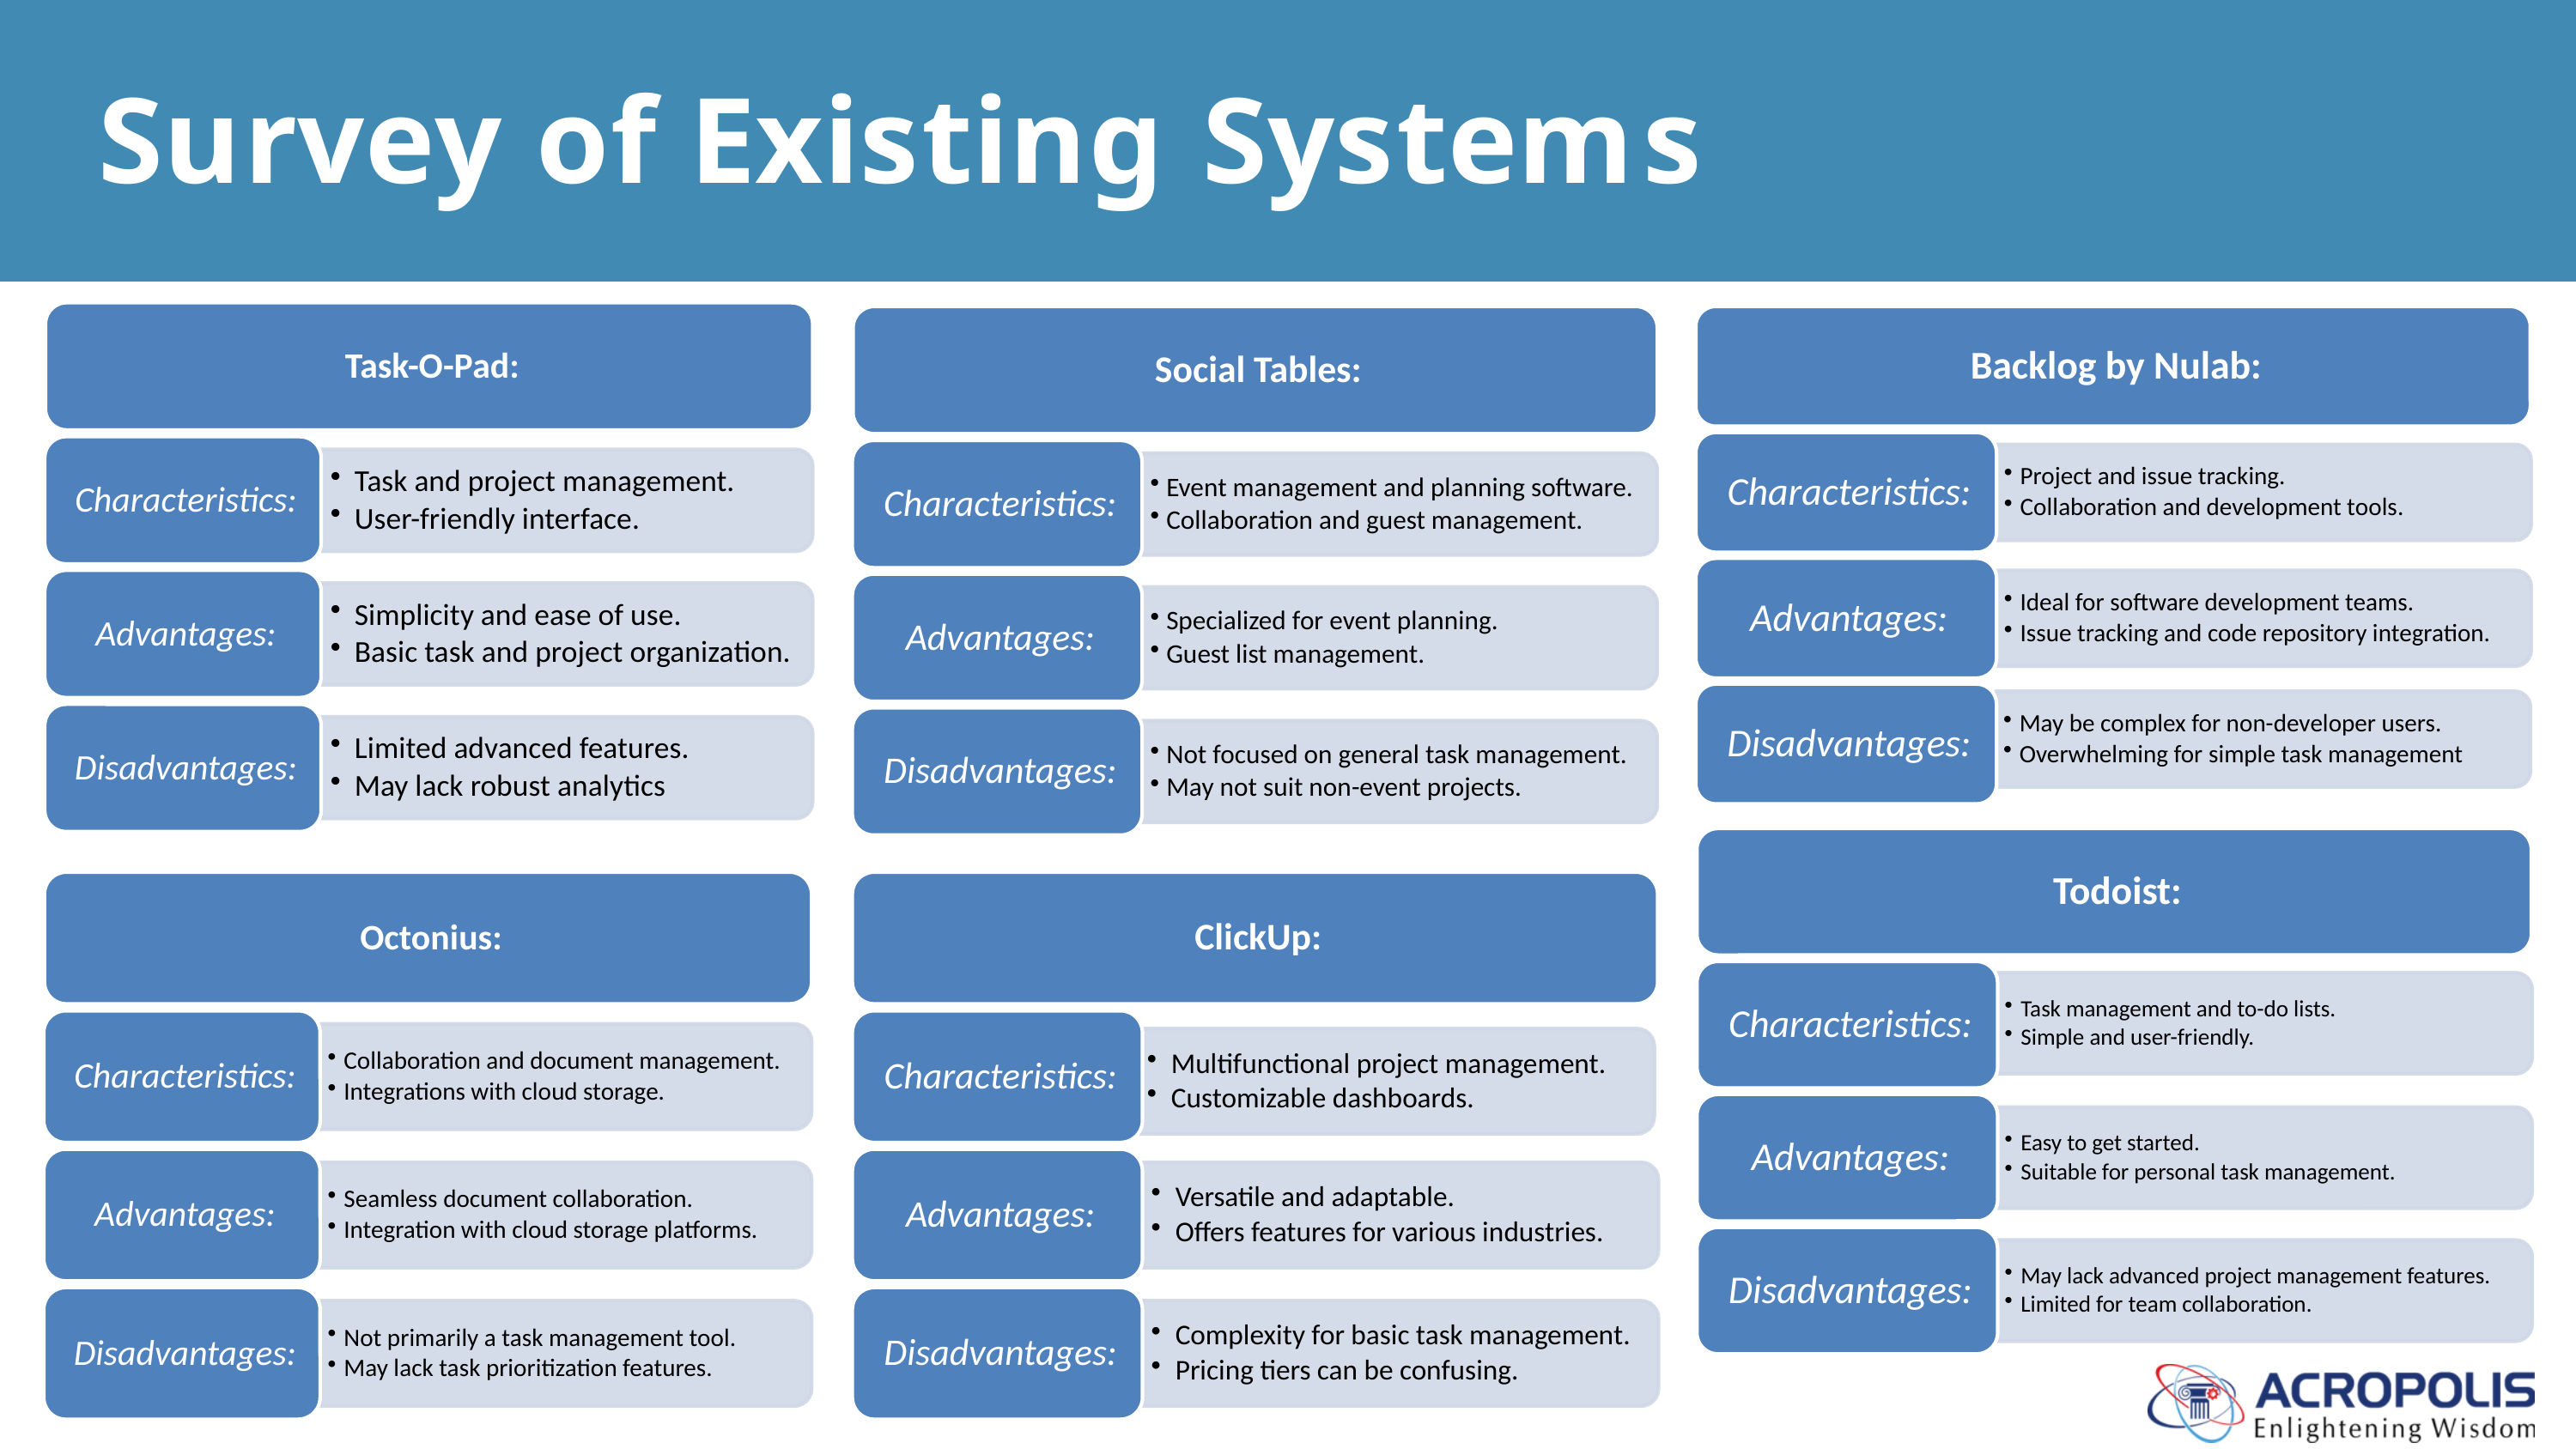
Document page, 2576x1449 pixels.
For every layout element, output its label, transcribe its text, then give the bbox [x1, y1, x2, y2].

text_box [0, 0, 2576, 282]
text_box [852, 871, 1659, 1420]
title Survey of Existing Systems [96, 63, 1750, 307]
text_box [852, 306, 1658, 836]
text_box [1696, 828, 2533, 1355]
picture [2148, 1364, 2535, 1443]
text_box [1695, 306, 2532, 805]
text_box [43, 871, 812, 1420]
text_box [44, 302, 813, 832]
